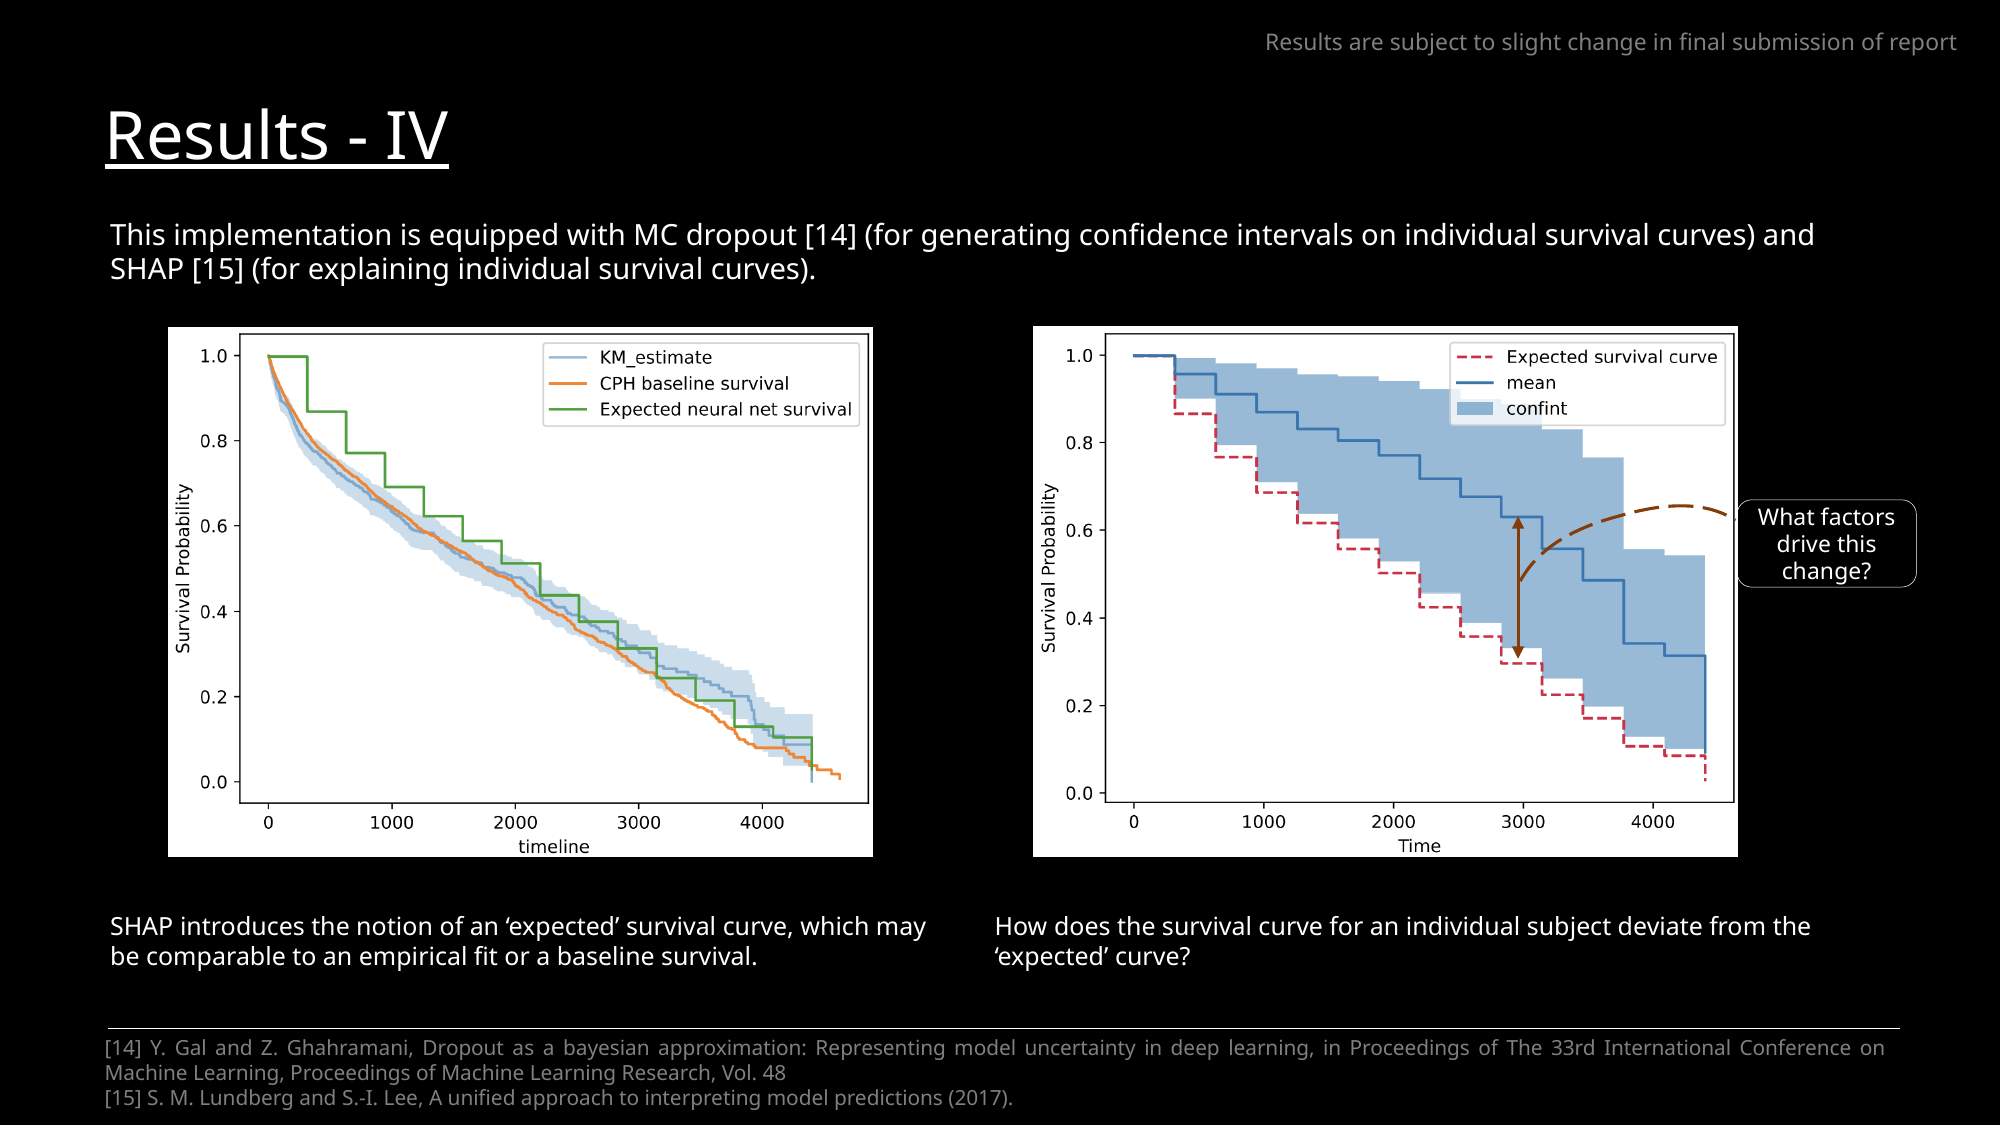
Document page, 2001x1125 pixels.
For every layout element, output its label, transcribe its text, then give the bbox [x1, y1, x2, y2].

text_box Results are subject to slight change in final submission of report [1223, 20, 2000, 63]
text_box Results - IV [89, 85, 1547, 180]
picture [1033, 326, 1738, 857]
picture [168, 327, 873, 857]
text_box What factors drive this change? [1738, 498, 1918, 589]
text_box SHAP introduces the notion of an ‘expected’ survival curve, which may be comparable to an empirical fit or a baseline survival. [95, 903, 948, 979]
text_box [14] Y. Gal and Z. Ghahramani, Dropout as a bayesian approximation: Representing model uncertainty in deep learning, in Proceedings of The 33rd International Conference on Machine Learning, Proceedings of Machine Learning Research, Vol. 48 [15] S. M. Lundberg and S.-I. Lee, A unified approach to interpreting model predictions (2017). [89, 1027, 1900, 1117]
text_box This implementation is equipped with MC dropout [14] (for generating confidence intervals on individual survival curves) and SHAP [15] (for explaining individual survival curves). [95, 208, 1857, 293]
text_box How does the survival curve for an individual subject deviate from the ‘expected’ curve? [979, 903, 1832, 979]
